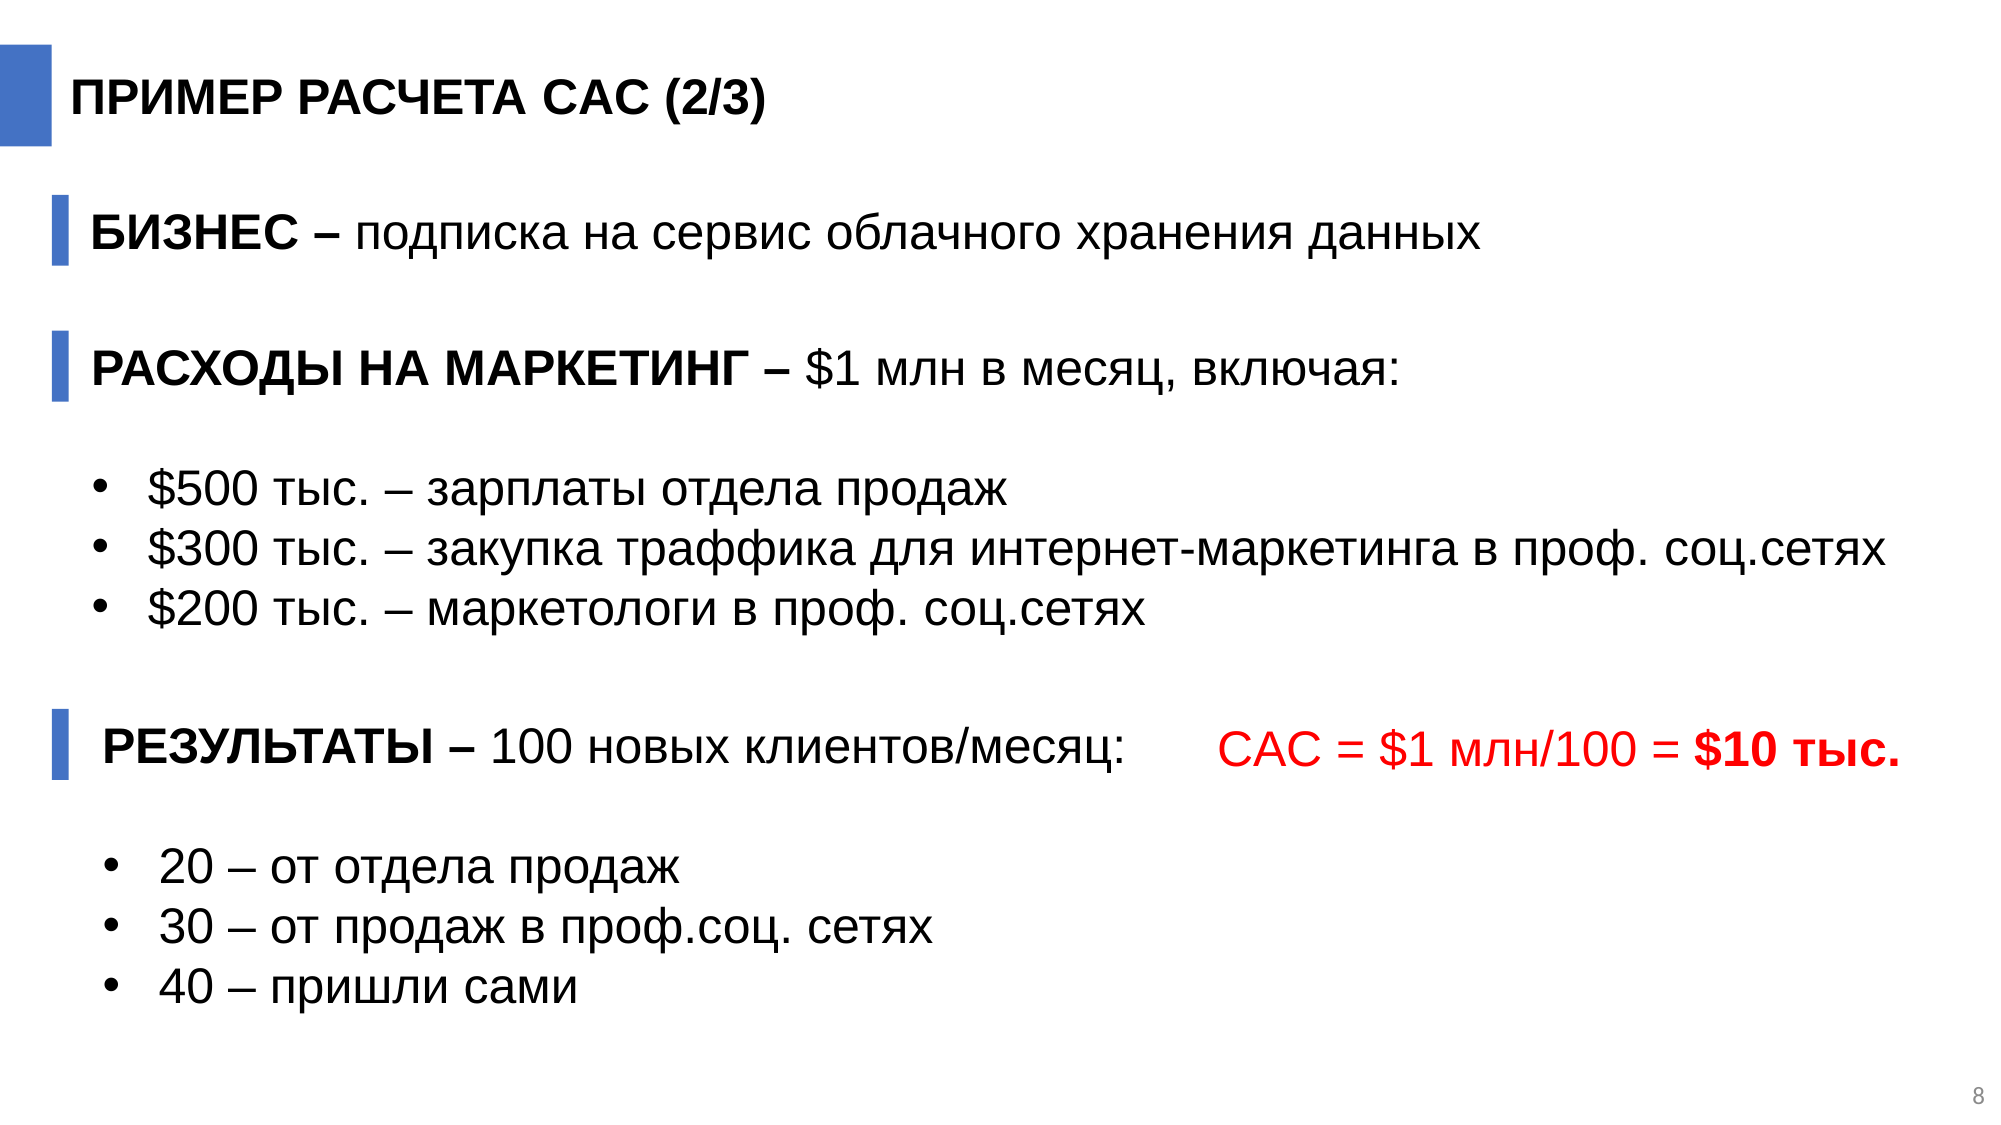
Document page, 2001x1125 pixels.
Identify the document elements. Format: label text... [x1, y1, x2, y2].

text_box [51, 330, 70, 403]
text_box [51, 708, 70, 781]
slide_number 8 [1550, 1065, 2000, 1125]
text_box CAC = $1 млн/100 = $10 тыс. [1202, 708, 1930, 784]
text_box РАСХОДЫ НА МАРКЕТИНГ – $1 млн в месяц, включая: $500 тыс. – зарплаты отдела продаж $300 тыс. – закупка траффика для интернет-маркетинга в проф. соц.сетях $200 тыс. – маркетологи в проф. соц.сетях [76, 328, 1903, 643]
text_box РЕЗУЛЬТАТЫ – 100 новых клиентов/месяц: 20 – от отдела продаж 30 – от продаж в проф.соц. сетях 40 – пришли сами [87, 706, 1142, 1022]
text_box ПРИМЕР РАСЧЕТА CAC (2/3) [55, 57, 783, 133]
text_box [0, 44, 53, 147]
text_box [51, 194, 70, 267]
text_box БИЗНЕС – подписка на сервис облачного хранения данных [75, 192, 1497, 268]
